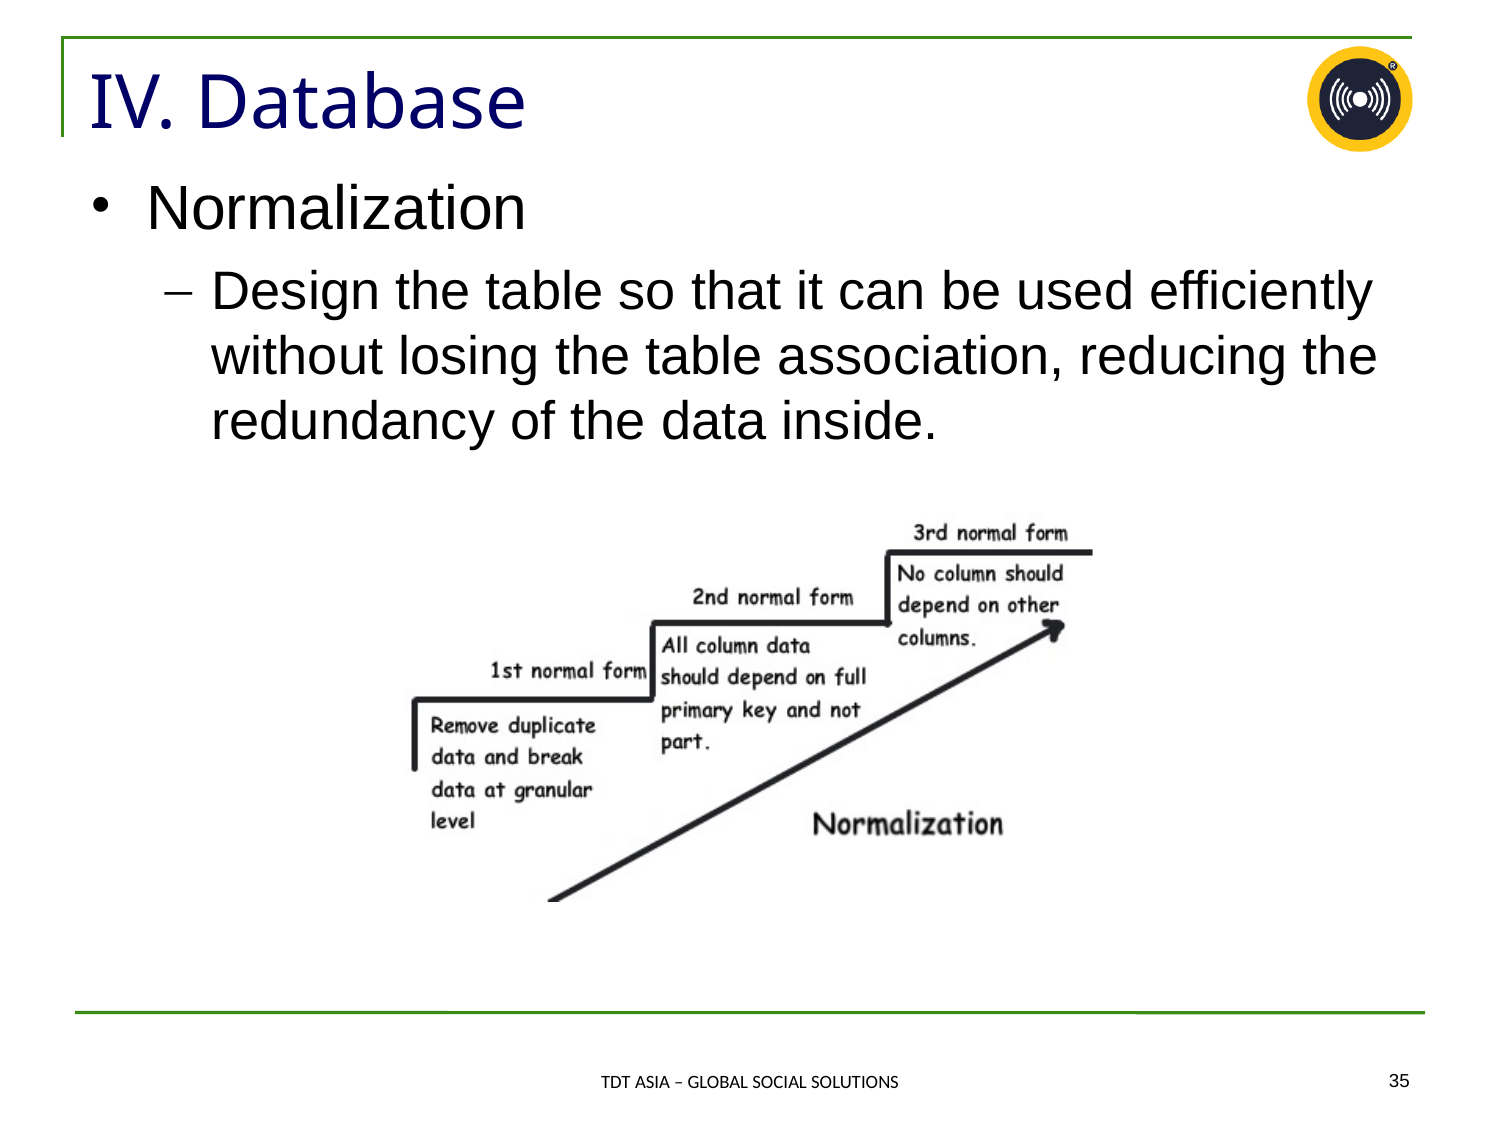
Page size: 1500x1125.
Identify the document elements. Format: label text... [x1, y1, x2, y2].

slide_number ‹#› [1074, 1024, 1425, 1099]
footer TDT ASIA – GLOBAL SOCIAL SOLUTIONS [512, 1025, 988, 1100]
title IV. Database [75, 45, 1164, 159]
list Normalization Design the table so that it can be used efficiently without losing the table association, reducing the redundancy of the data inside. [75, 159, 1425, 452]
picture [1307, 46, 1413, 152]
picture [404, 512, 1096, 902]
